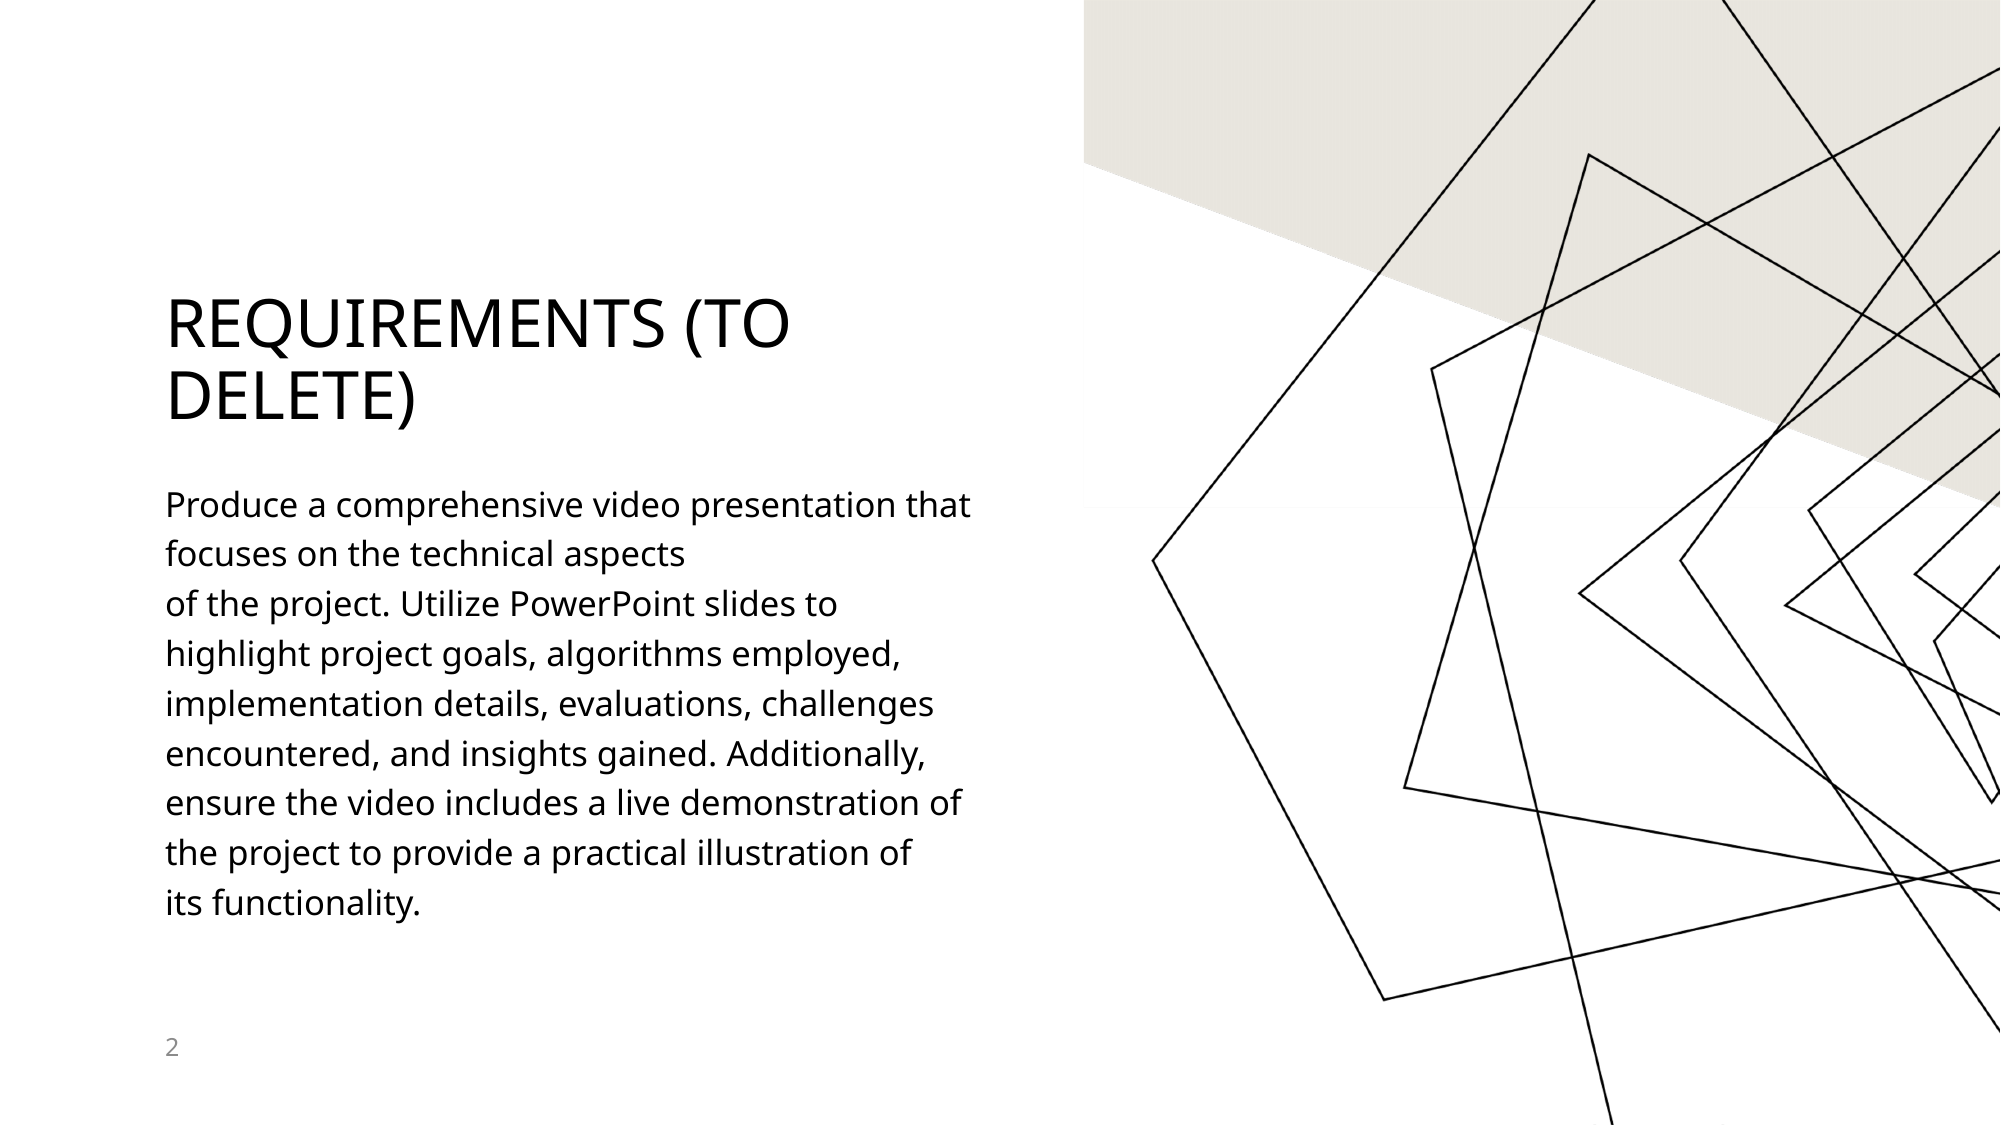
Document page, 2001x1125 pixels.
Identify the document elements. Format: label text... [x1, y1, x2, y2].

title Requirements (to Delete) [150, 51, 1000, 442]
list Produce a comprehensive video presentation that focuses on the technical aspects of the project. Utilize PowerPoint slides to highlight project goals, algorithms employed, implementation details, evaluations, challenges encountered, and insights gained. Additionally, ensure the video includes a live demonstration of the project to provide a practical illustration of its functionality. [150, 466, 1000, 980]
slide_number 2 [150, 1024, 254, 1074]
picture [1083, 0, 2001, 1125]
